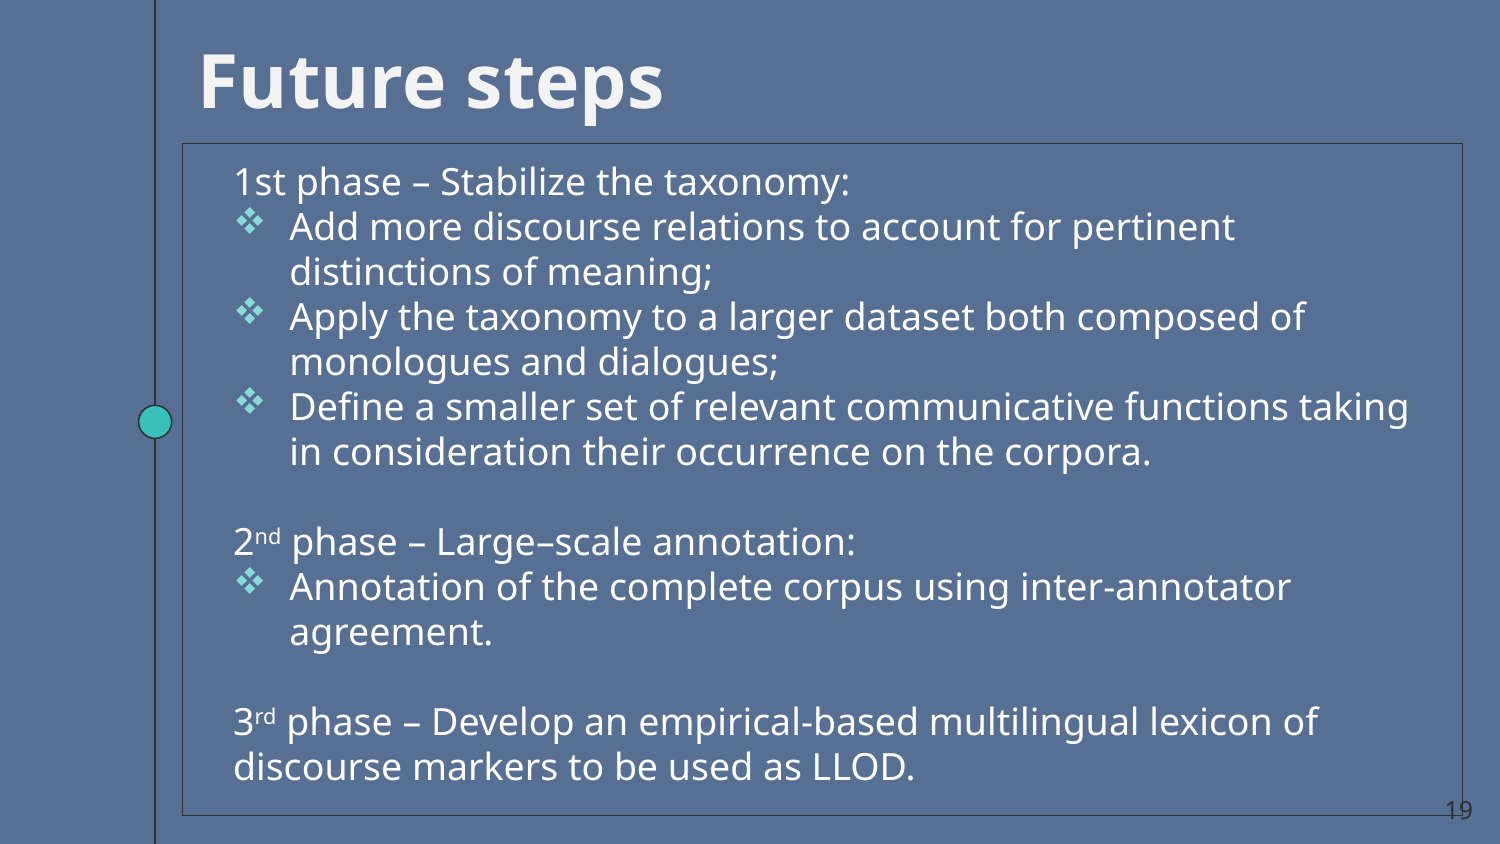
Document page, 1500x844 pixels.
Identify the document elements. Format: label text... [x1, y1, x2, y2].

slide_number 19 [1398, 779, 1489, 832]
subtitle Future steps [182, 28, 1278, 129]
text_box 1st phase – Stabilize the taxonomy: Add more discourse relations to account for pertinent distinctions of meaning; Apply the taxonomy to a larger dataset both composed of monologues and dialogues; Define a smaller set of relevant communicative functions taking in consideration their occurrence on the corpora. 2nd phase – Large–scale annotation: Annotation of the complete corpus using inter-annotator agreement. 3rd phase – Develop an empirical-based multilingual lexicon of discourse markers to be used as LLOD. [182, 143, 1463, 816]
